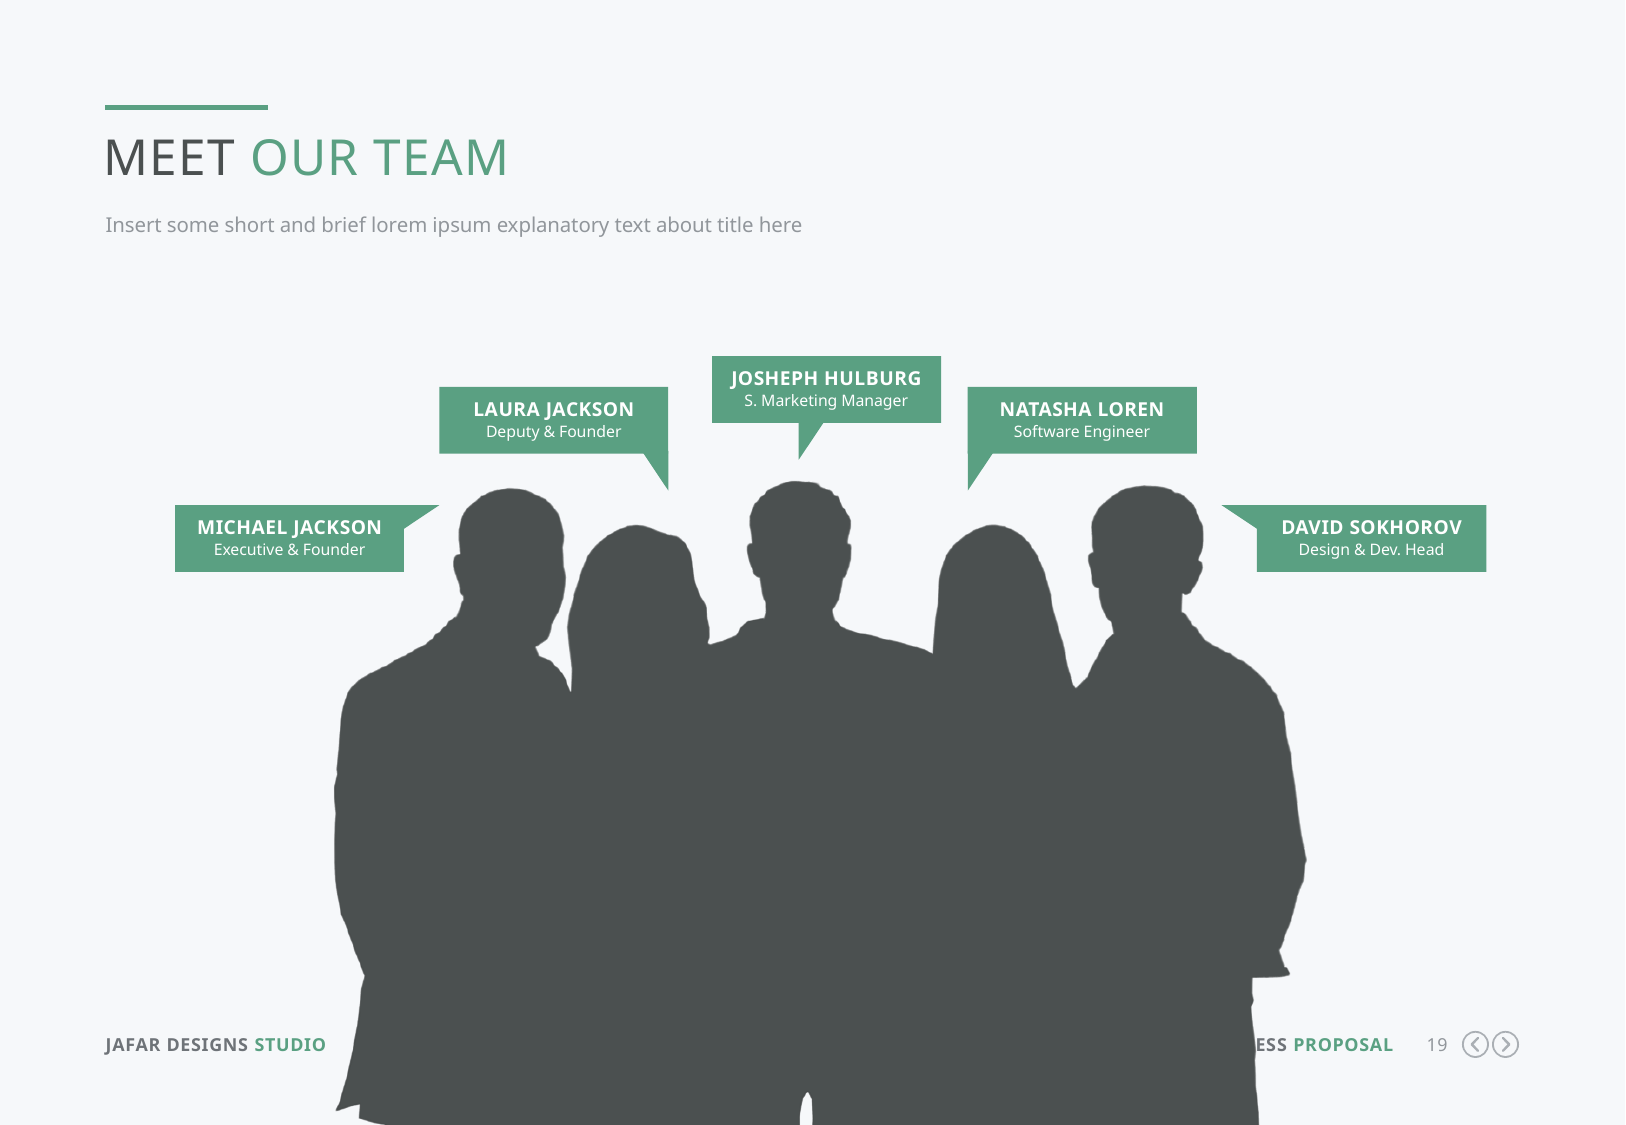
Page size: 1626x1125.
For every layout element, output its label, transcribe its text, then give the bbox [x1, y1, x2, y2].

list Insert some short and brief lorem ipsum explanatory text about title here [105, 209, 1519, 241]
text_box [1221, 505, 1487, 572]
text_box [711, 355, 942, 460]
picture [274, 417, 1351, 1125]
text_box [439, 386, 669, 491]
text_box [967, 386, 1197, 491]
list Meet Our Team [103, 125, 1518, 187]
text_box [175, 505, 440, 572]
